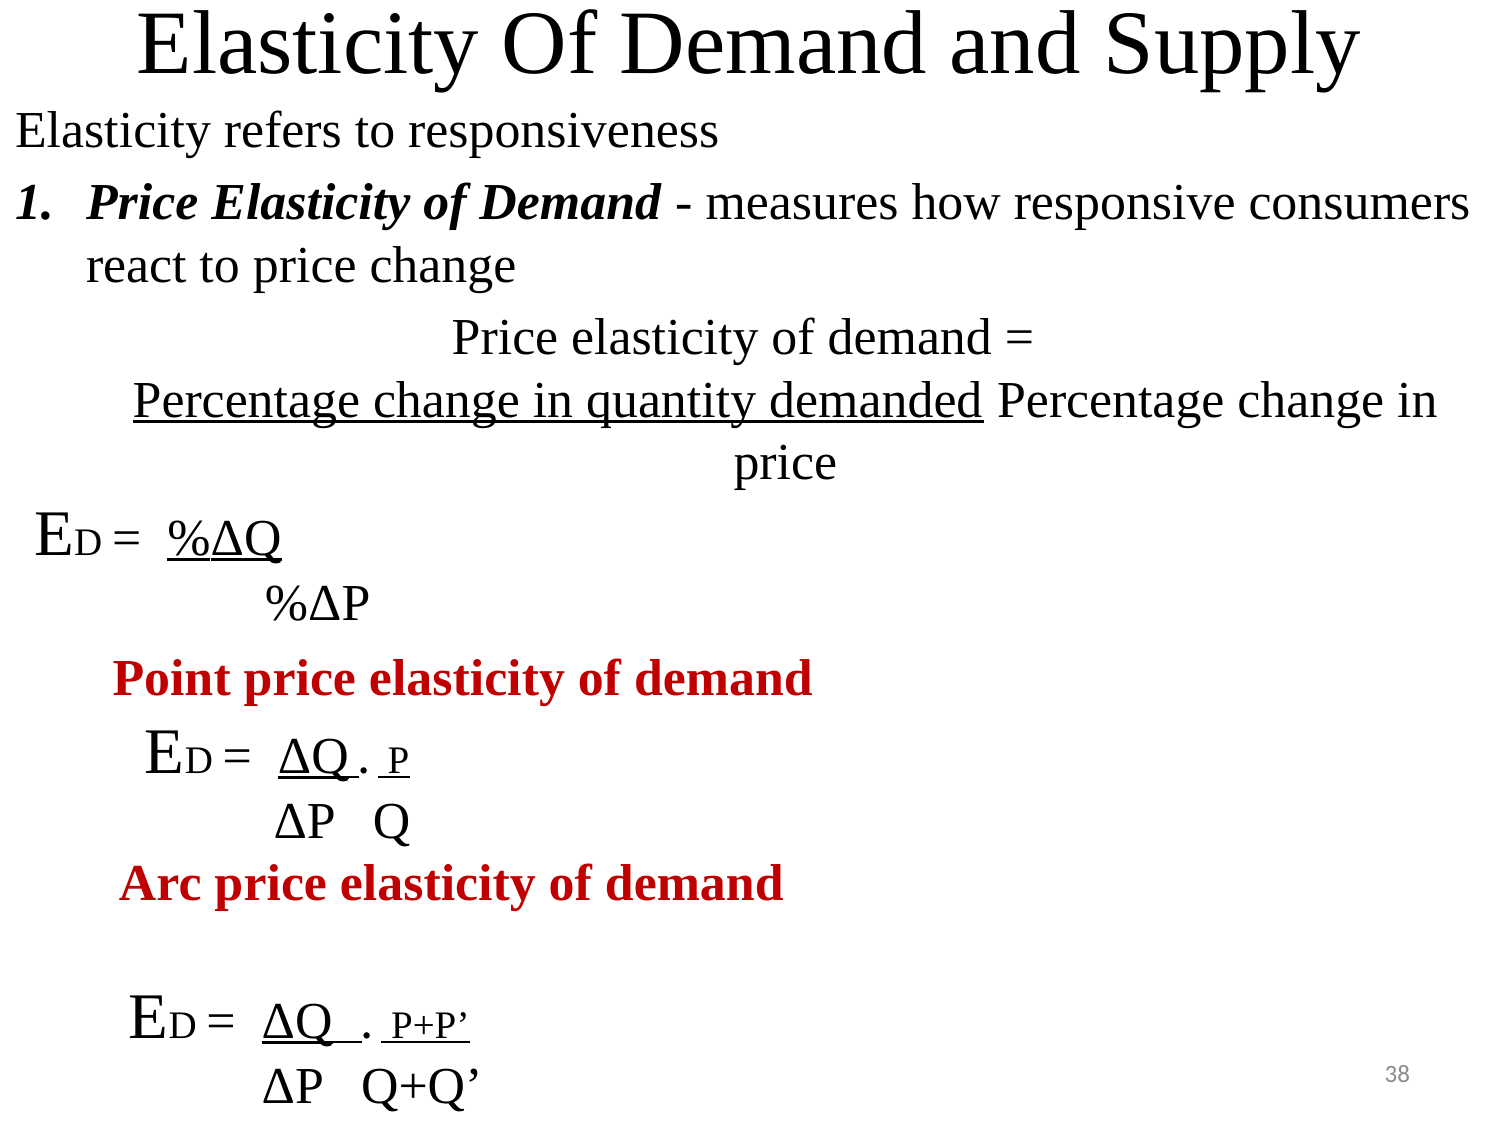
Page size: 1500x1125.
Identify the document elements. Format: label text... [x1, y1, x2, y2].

slide_number 38 [1074, 1042, 1425, 1103]
title Elasticity Of Demand and Supply [75, 0, 1425, 87]
list Elasticity refers to responsiveness Price Elasticity of Demand - measures how responsive consumers react to price change Price elasticity of demand = Percentage change in quantity demanded Percentage change in price ED = %ΔQ %ΔP Point price elasticity of demand ED = ΔQ . P ΔP Q Arc price elasticity of demand ED = ΔQ . P+P’ ΔP Q+Q’ [0, 87, 1500, 1125]
